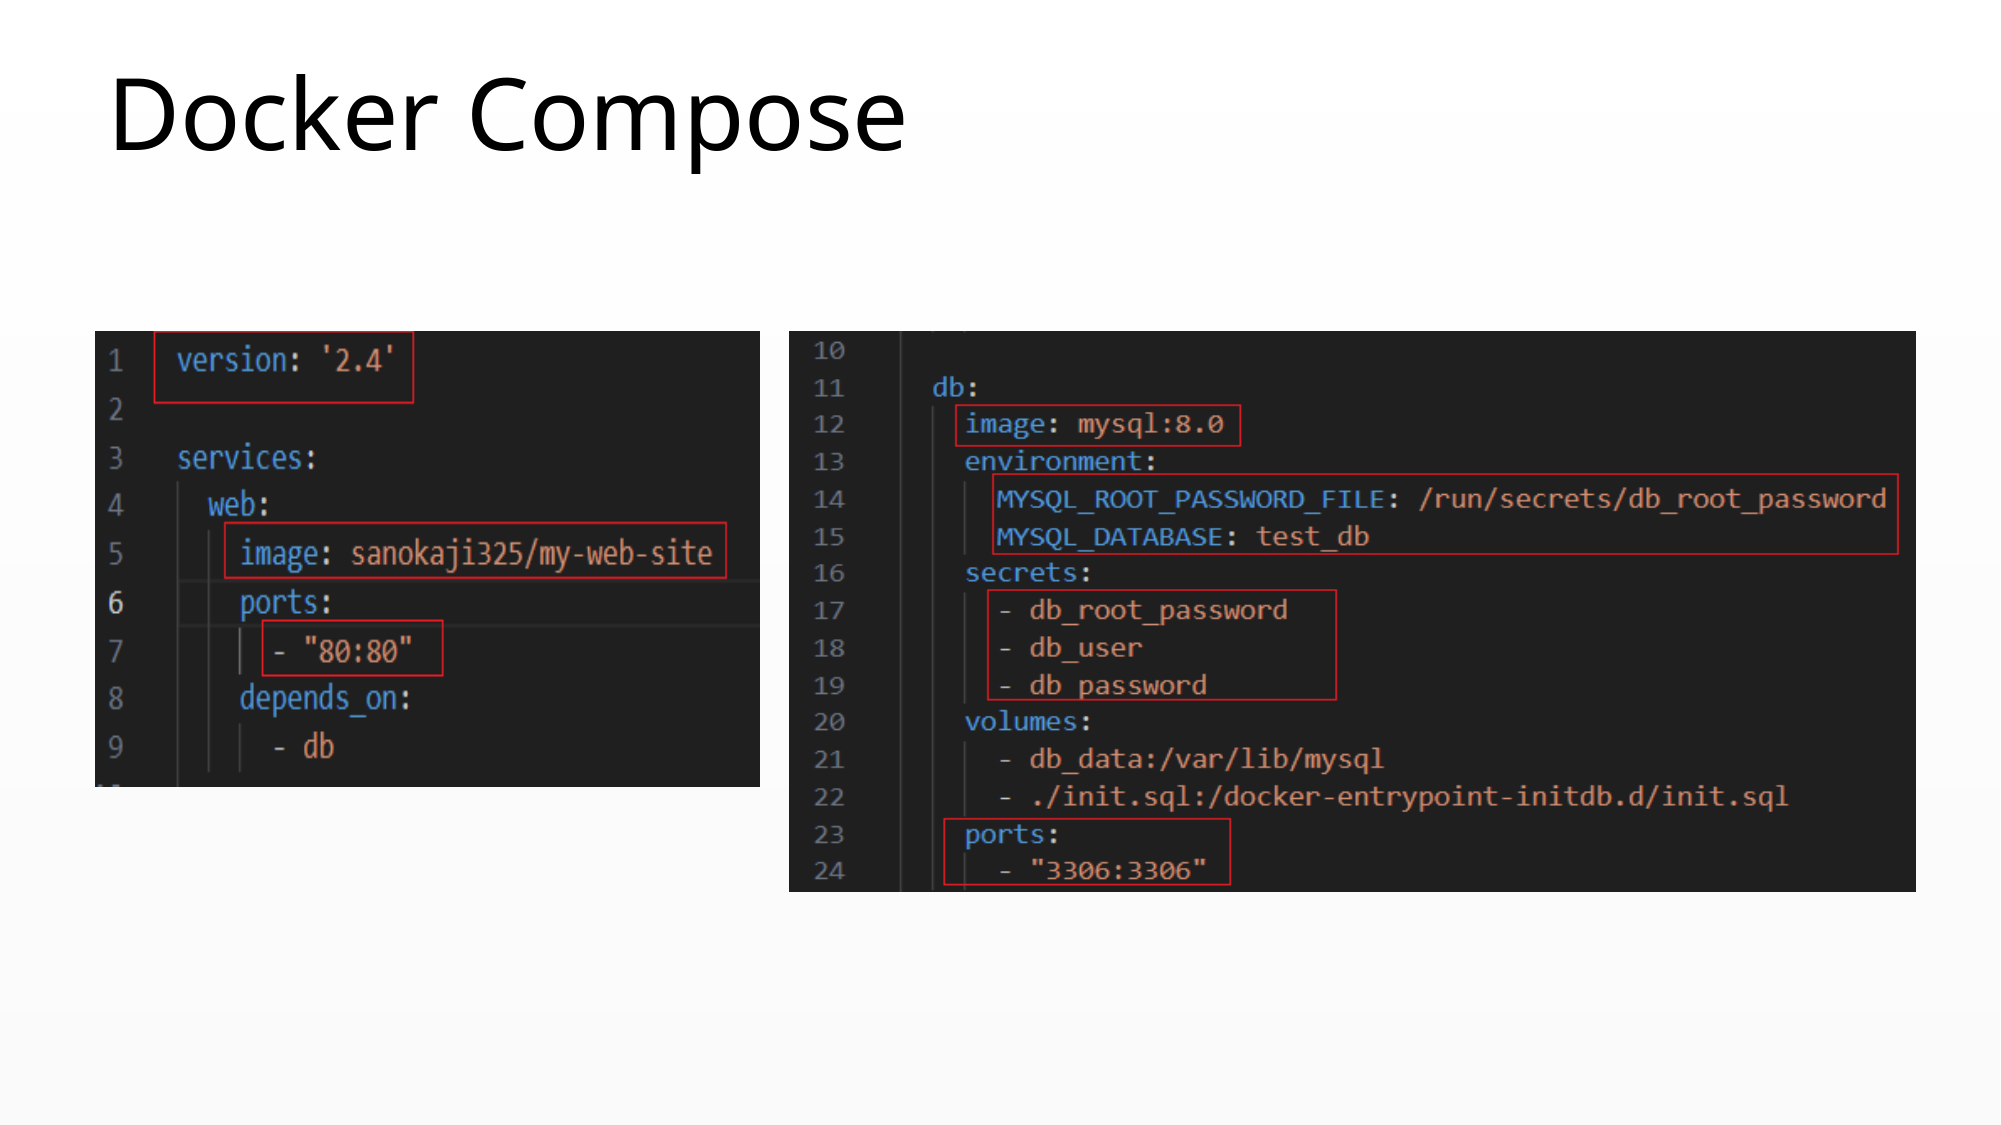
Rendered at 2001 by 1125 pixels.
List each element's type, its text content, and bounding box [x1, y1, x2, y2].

picture [788, 331, 1916, 892]
picture [94, 331, 760, 787]
title Docker Compose [0, 18, 1104, 180]
